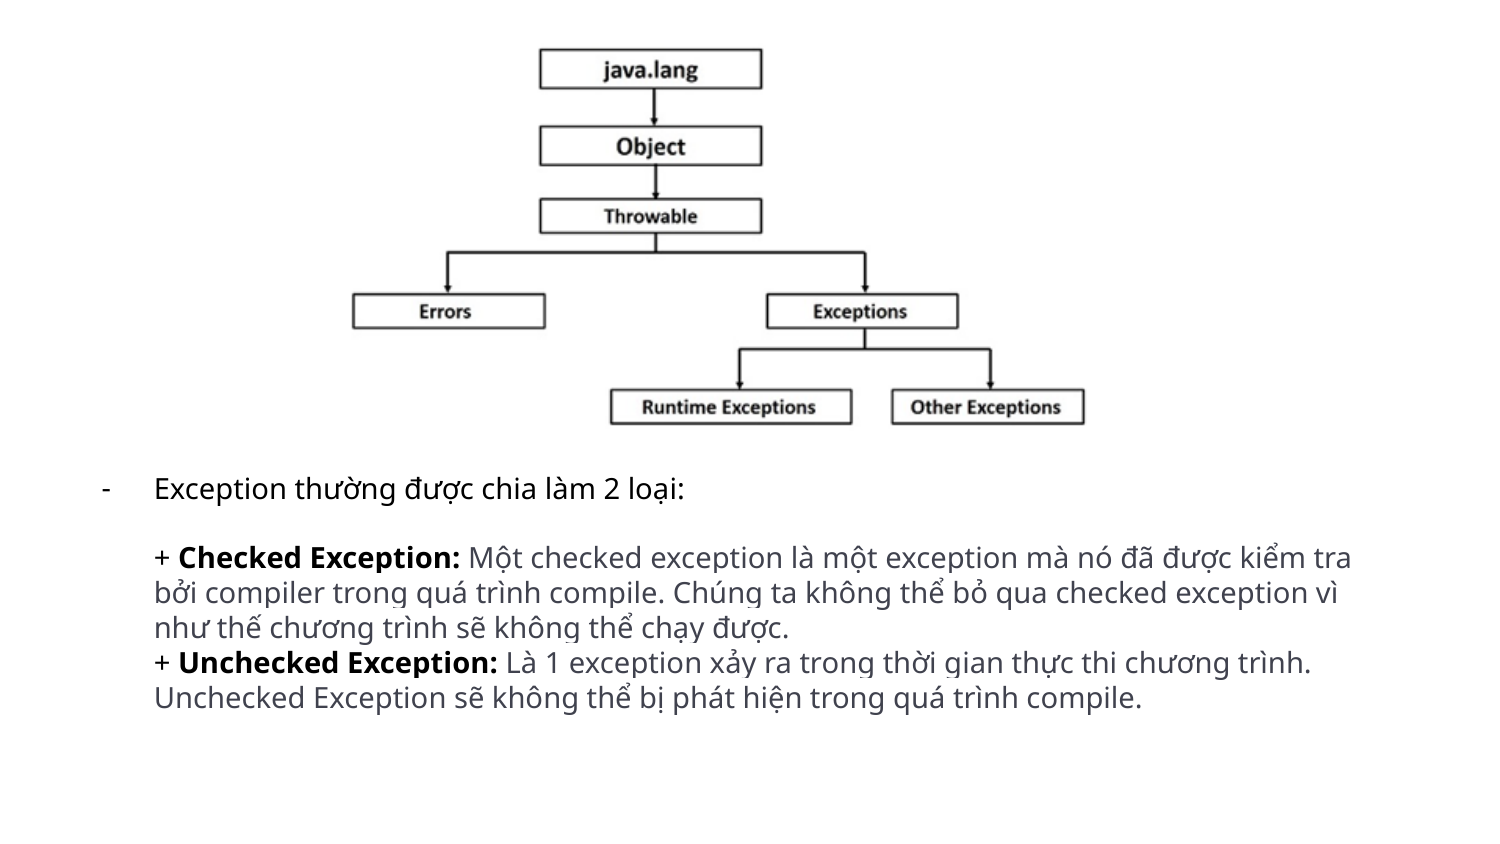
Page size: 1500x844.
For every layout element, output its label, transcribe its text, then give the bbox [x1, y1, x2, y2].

text_box Exception thường được chia làm 2 loại: + Checked Exception: Một checked exception là một exception mà nó đã được kiểm tra bởi compiler trong quá trình compile. Chúng ta không thể bỏ qua checked exception vì như thế chương trình sẽ không thể chạy được. + Unchecked Exception: Là 1 exception xảy ra trong thời gian thực thi chương trình. Unchecked Exception sẽ không thể bị phát hiện trong quá trình compile. [63, 454, 1398, 800]
picture [310, 38, 1113, 441]
